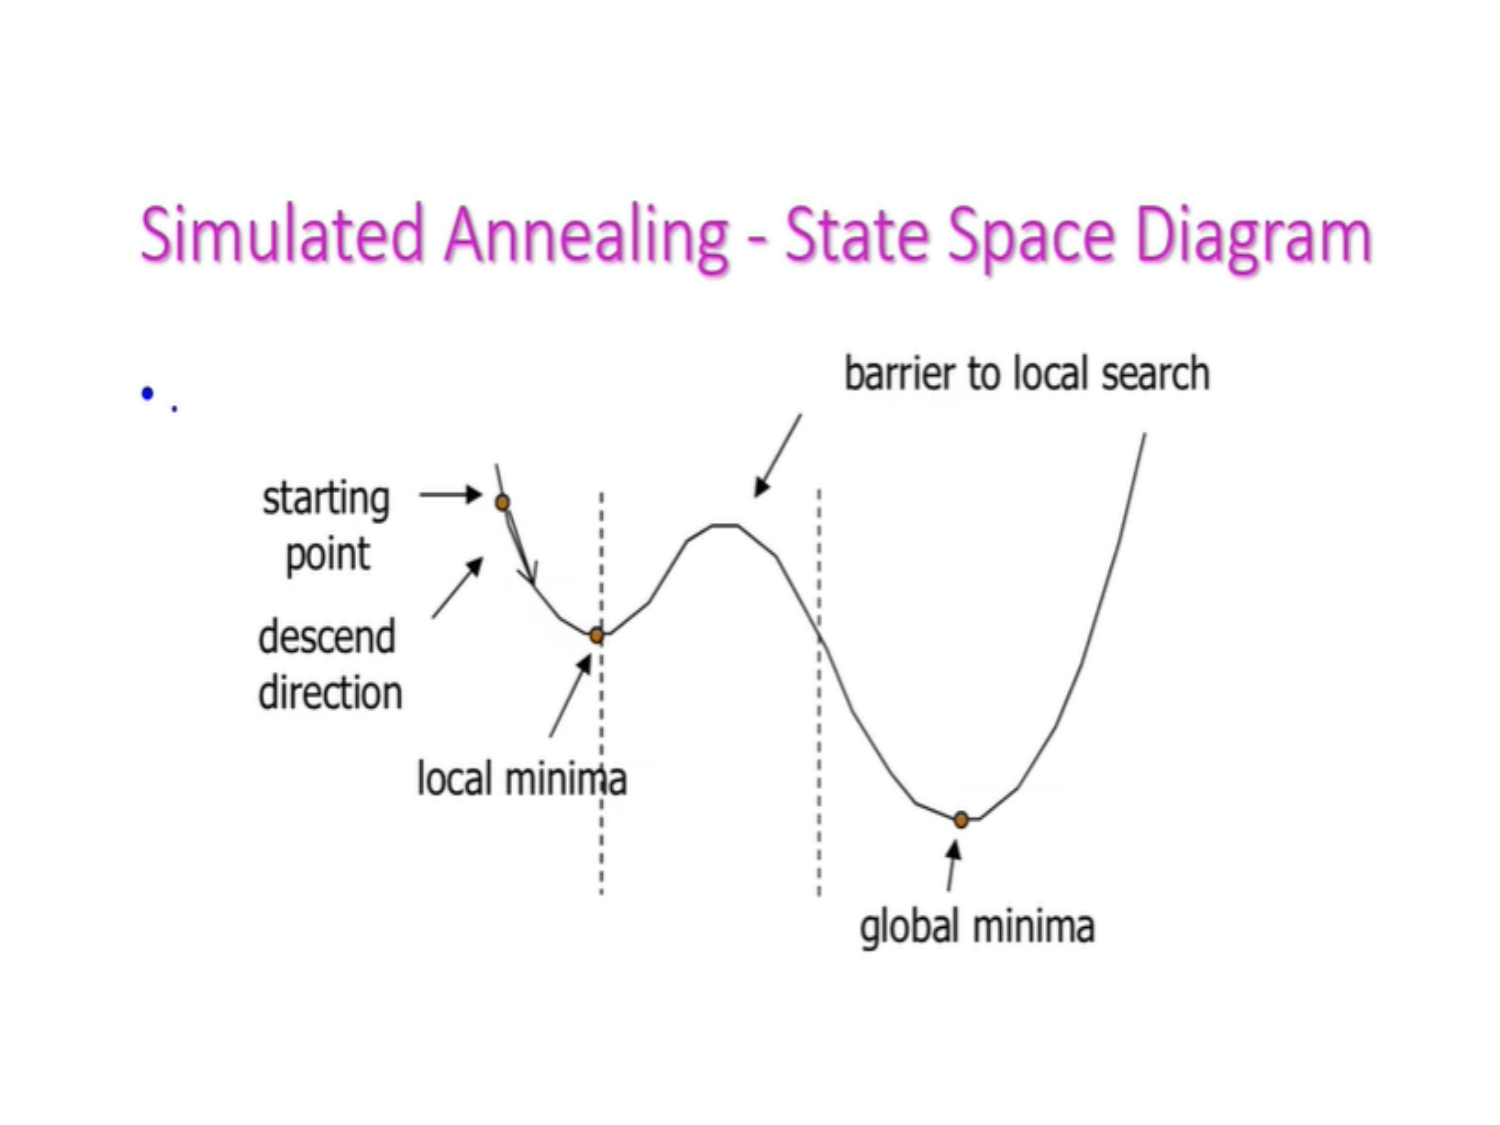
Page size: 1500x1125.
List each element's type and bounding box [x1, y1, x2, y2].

list [123, 148, 1400, 977]
